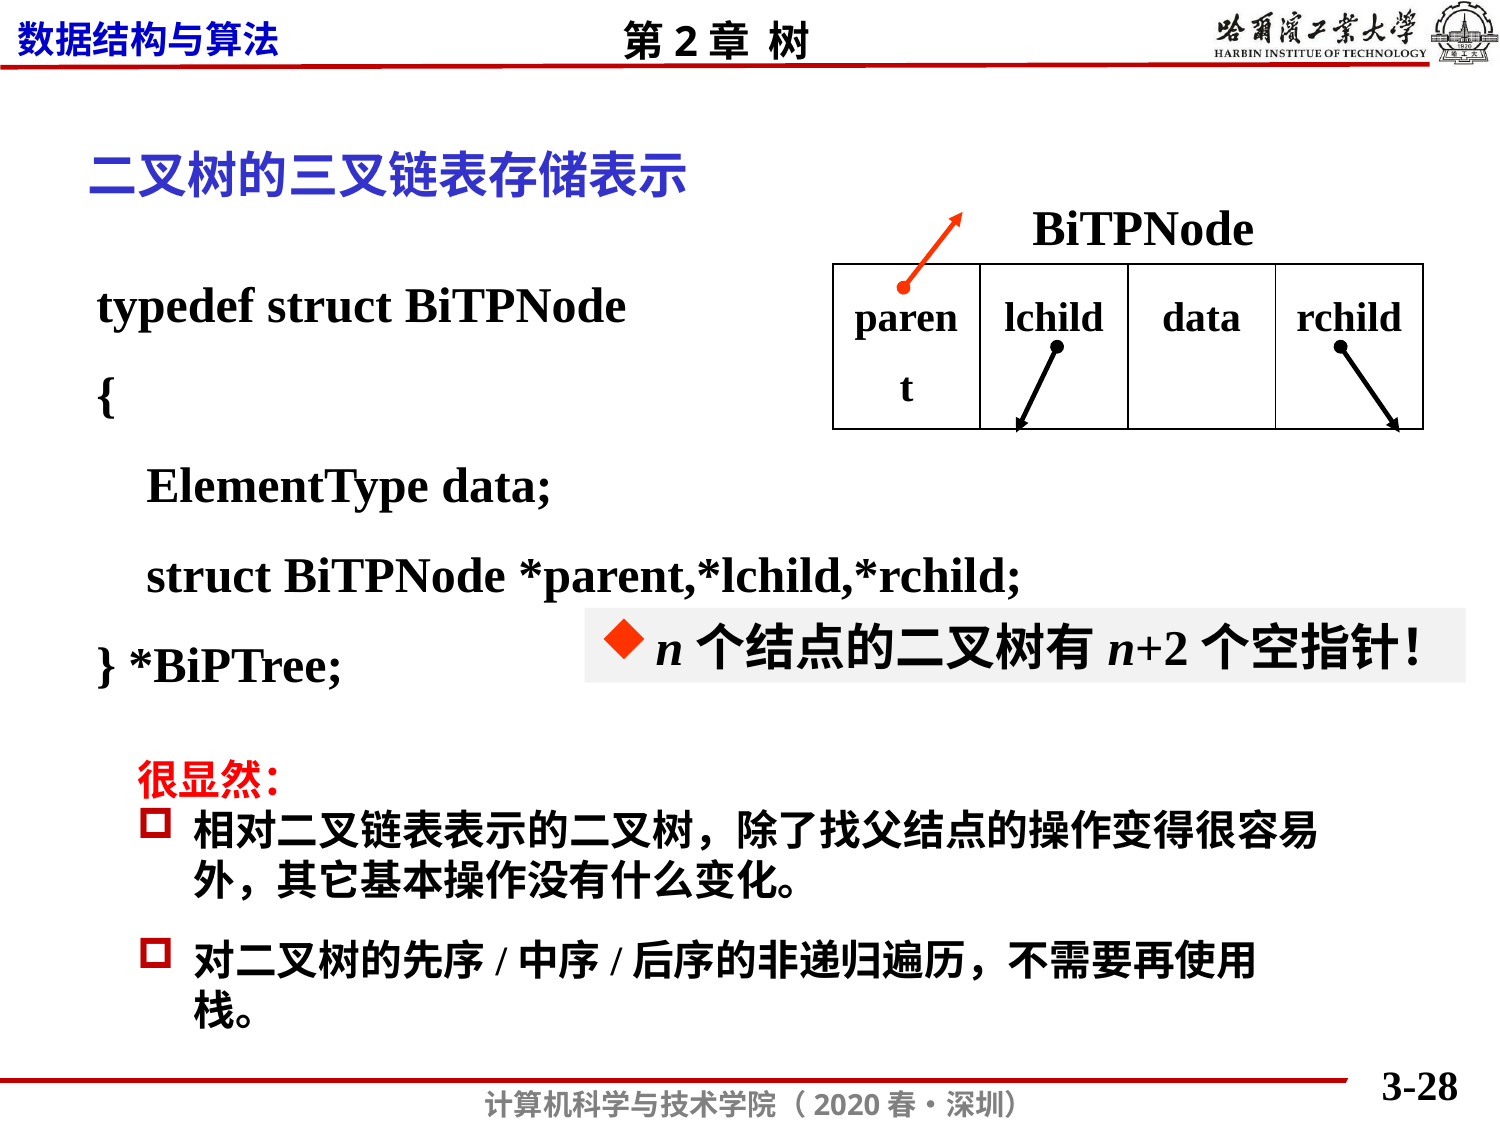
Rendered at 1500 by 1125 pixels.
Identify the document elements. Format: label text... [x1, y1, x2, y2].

table_header lchild [981, 265, 1127, 428]
picture [1212, 1, 1500, 68]
text_box BiTPNode [1017, 188, 1270, 263]
text_box 二叉树的三叉链表存储表示 [73, 136, 703, 211]
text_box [1340, 346, 1400, 433]
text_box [903, 211, 963, 288]
text_box n个结点的二叉树有n+2个空指针！ [584, 607, 1466, 683]
table_header rchild [1276, 265, 1422, 428]
text_box typedef struct BiTPNode { ElementType data; struct BiTPNode *parent,*lchild,*rchild; } *BiPTree; [69, 235, 1094, 701]
table_header parent [834, 265, 979, 428]
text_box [1015, 346, 1058, 433]
text_box 很显然： 相对二叉链表表示的二叉树，除了找父结点的操作变得很容易外，其它基本操作没有什么变化。 [122, 746, 1344, 912]
table_header data [1129, 265, 1275, 428]
text_box 对二叉树的先序/中序/后序的非递归遍历，不需要再使用栈。 [122, 926, 1340, 1041]
